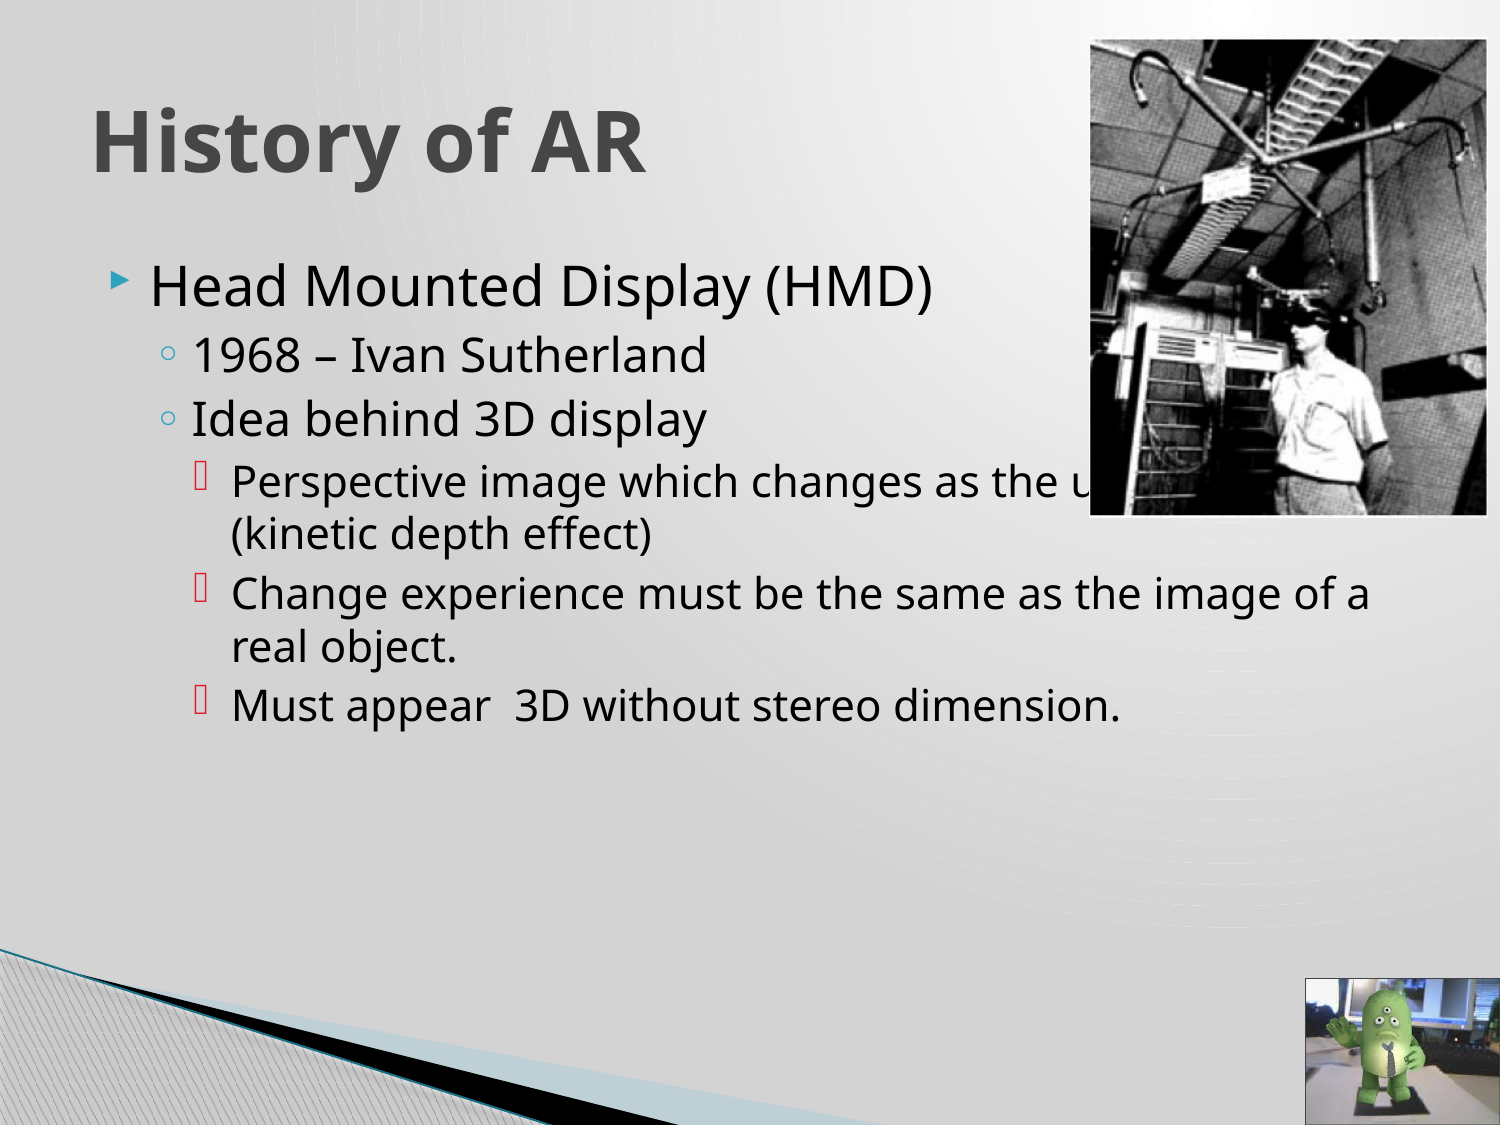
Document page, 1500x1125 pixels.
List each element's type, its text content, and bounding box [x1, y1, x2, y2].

list Head Mounted Display (HMD) 1968 – Ivan Sutherland Idea behind 3D display Perspective image which changes as the user moves (kinetic depth effect) Change experience must be the same as the image of a real object. Must appear 3D without stereo dimension. [75, 243, 1425, 986]
picture [1304, 978, 1500, 1125]
title History of AR [75, 45, 1083, 233]
picture [1089, 37, 1488, 518]
